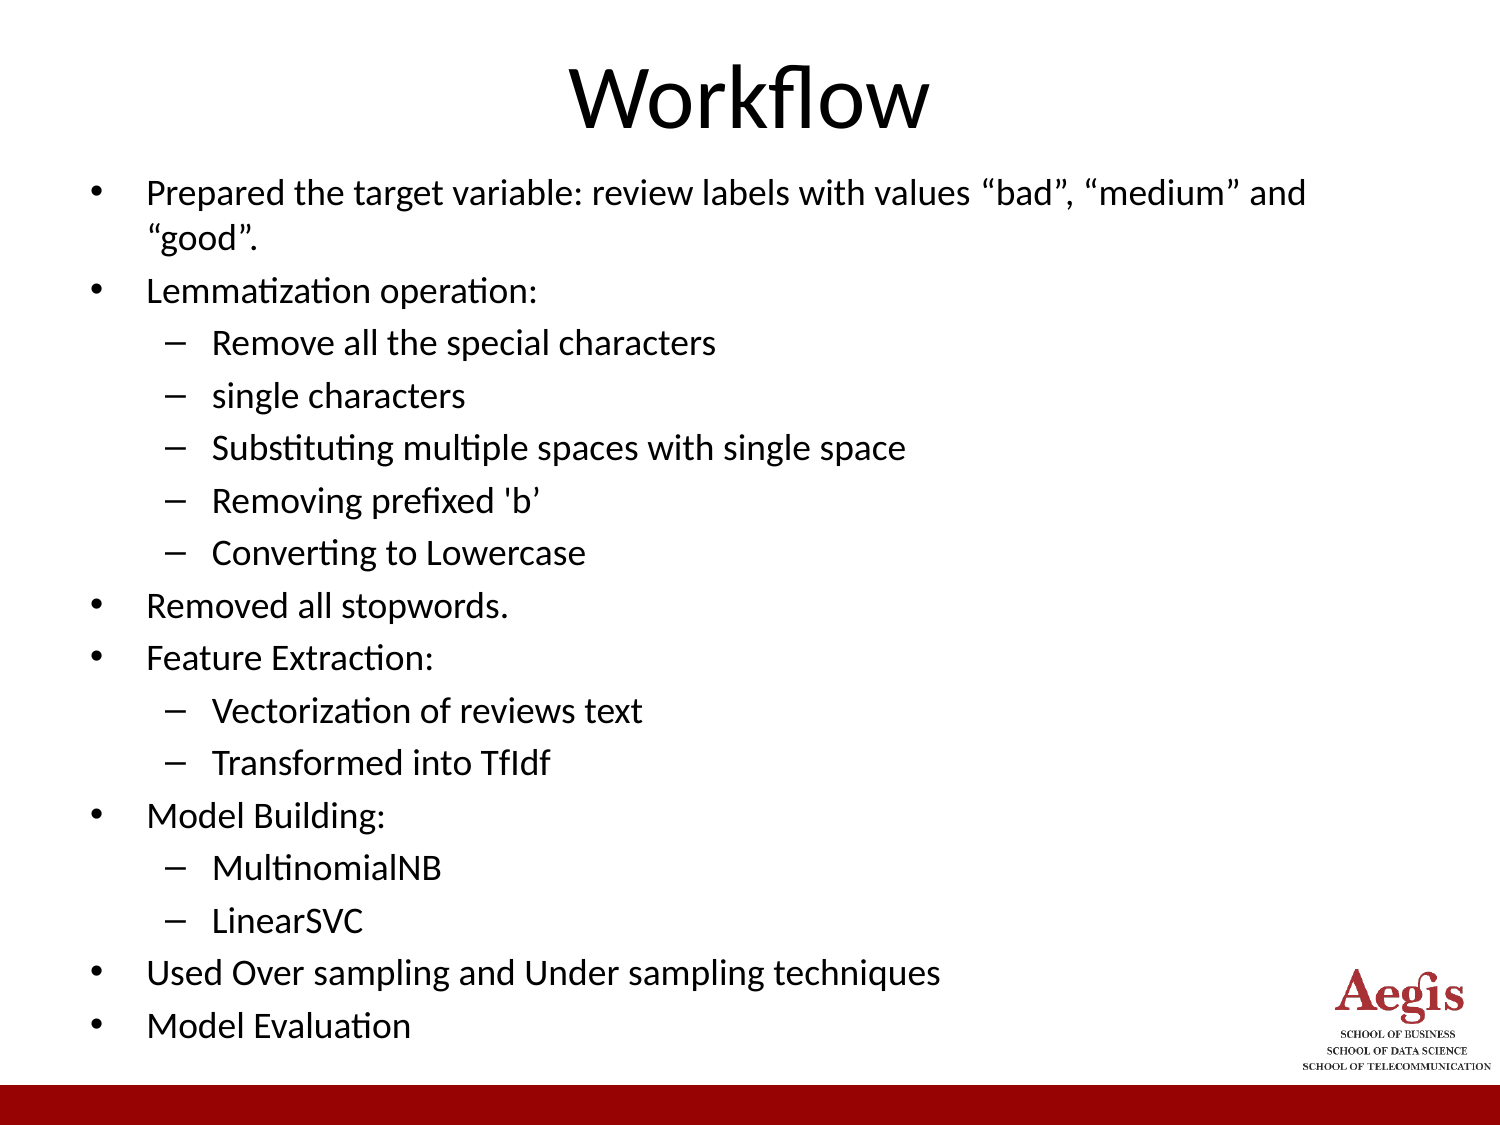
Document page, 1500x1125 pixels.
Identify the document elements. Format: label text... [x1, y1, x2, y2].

title Workflow [75, 0, 1425, 160]
picture [1303, 969, 1491, 1070]
list Prepared the target variable: review labels with values “bad”, “medium” and “good”. Lemmatization operation: Remove all the special characters single characters Substituting multiple spaces with single space Removing prefixed 'b’ Converting to Lowercase Removed all stopwords. Feature Extraction: Vectorization of reviews text Transformed into TfIdf Model Building: MultinomialNB LinearSVC Used Over sampling and Under sampling techniques Model Evaluation [75, 160, 1425, 904]
